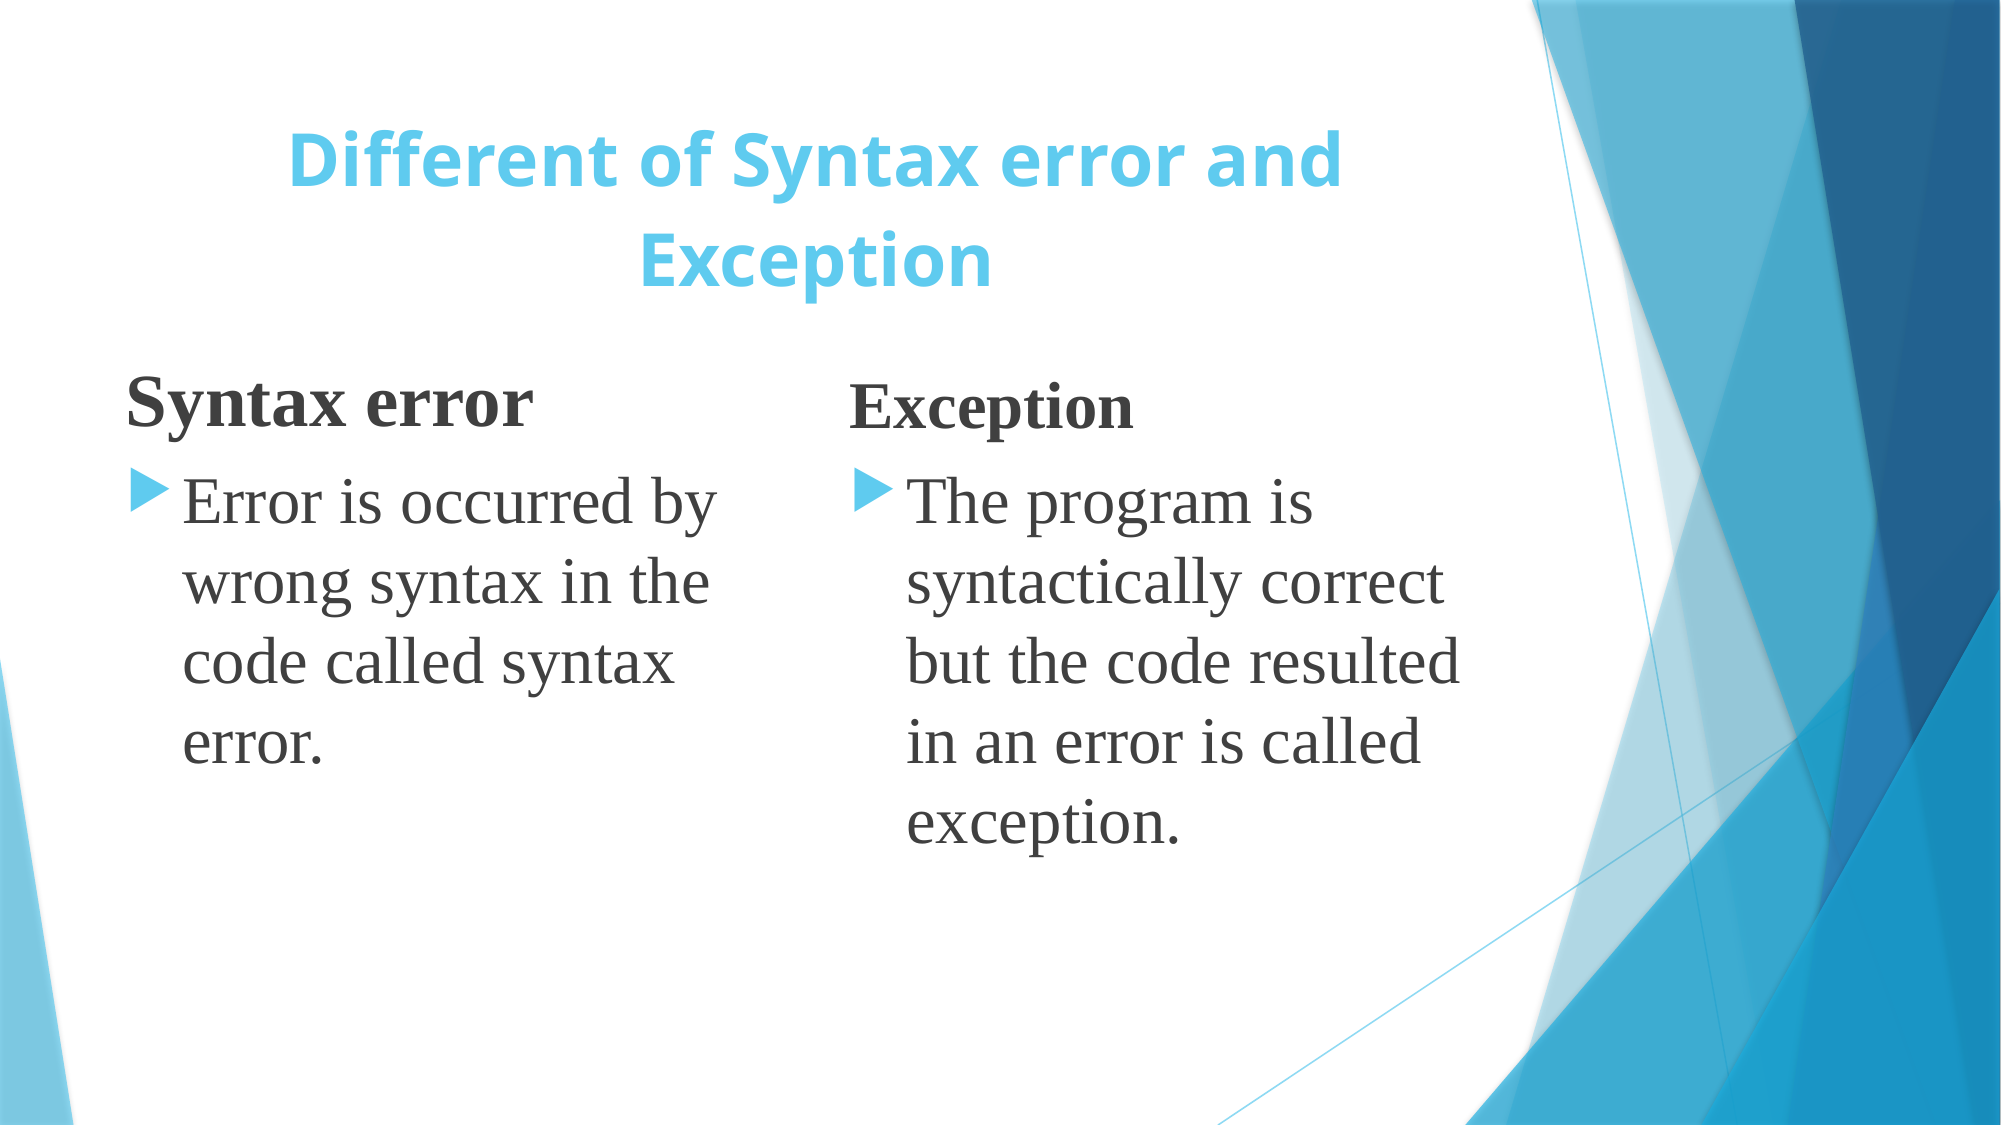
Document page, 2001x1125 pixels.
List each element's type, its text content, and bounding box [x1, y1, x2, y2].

list The program is syntactically correct but the code resulted in an error is called exception. [834, 448, 1522, 991]
list Error is occurred by wrong syntax in the code called syntax error. [110, 448, 798, 991]
list Syntax error [110, 354, 798, 448]
list Exception [834, 354, 1522, 448]
title Different of Syntax error and Exception [111, 99, 1522, 317]
